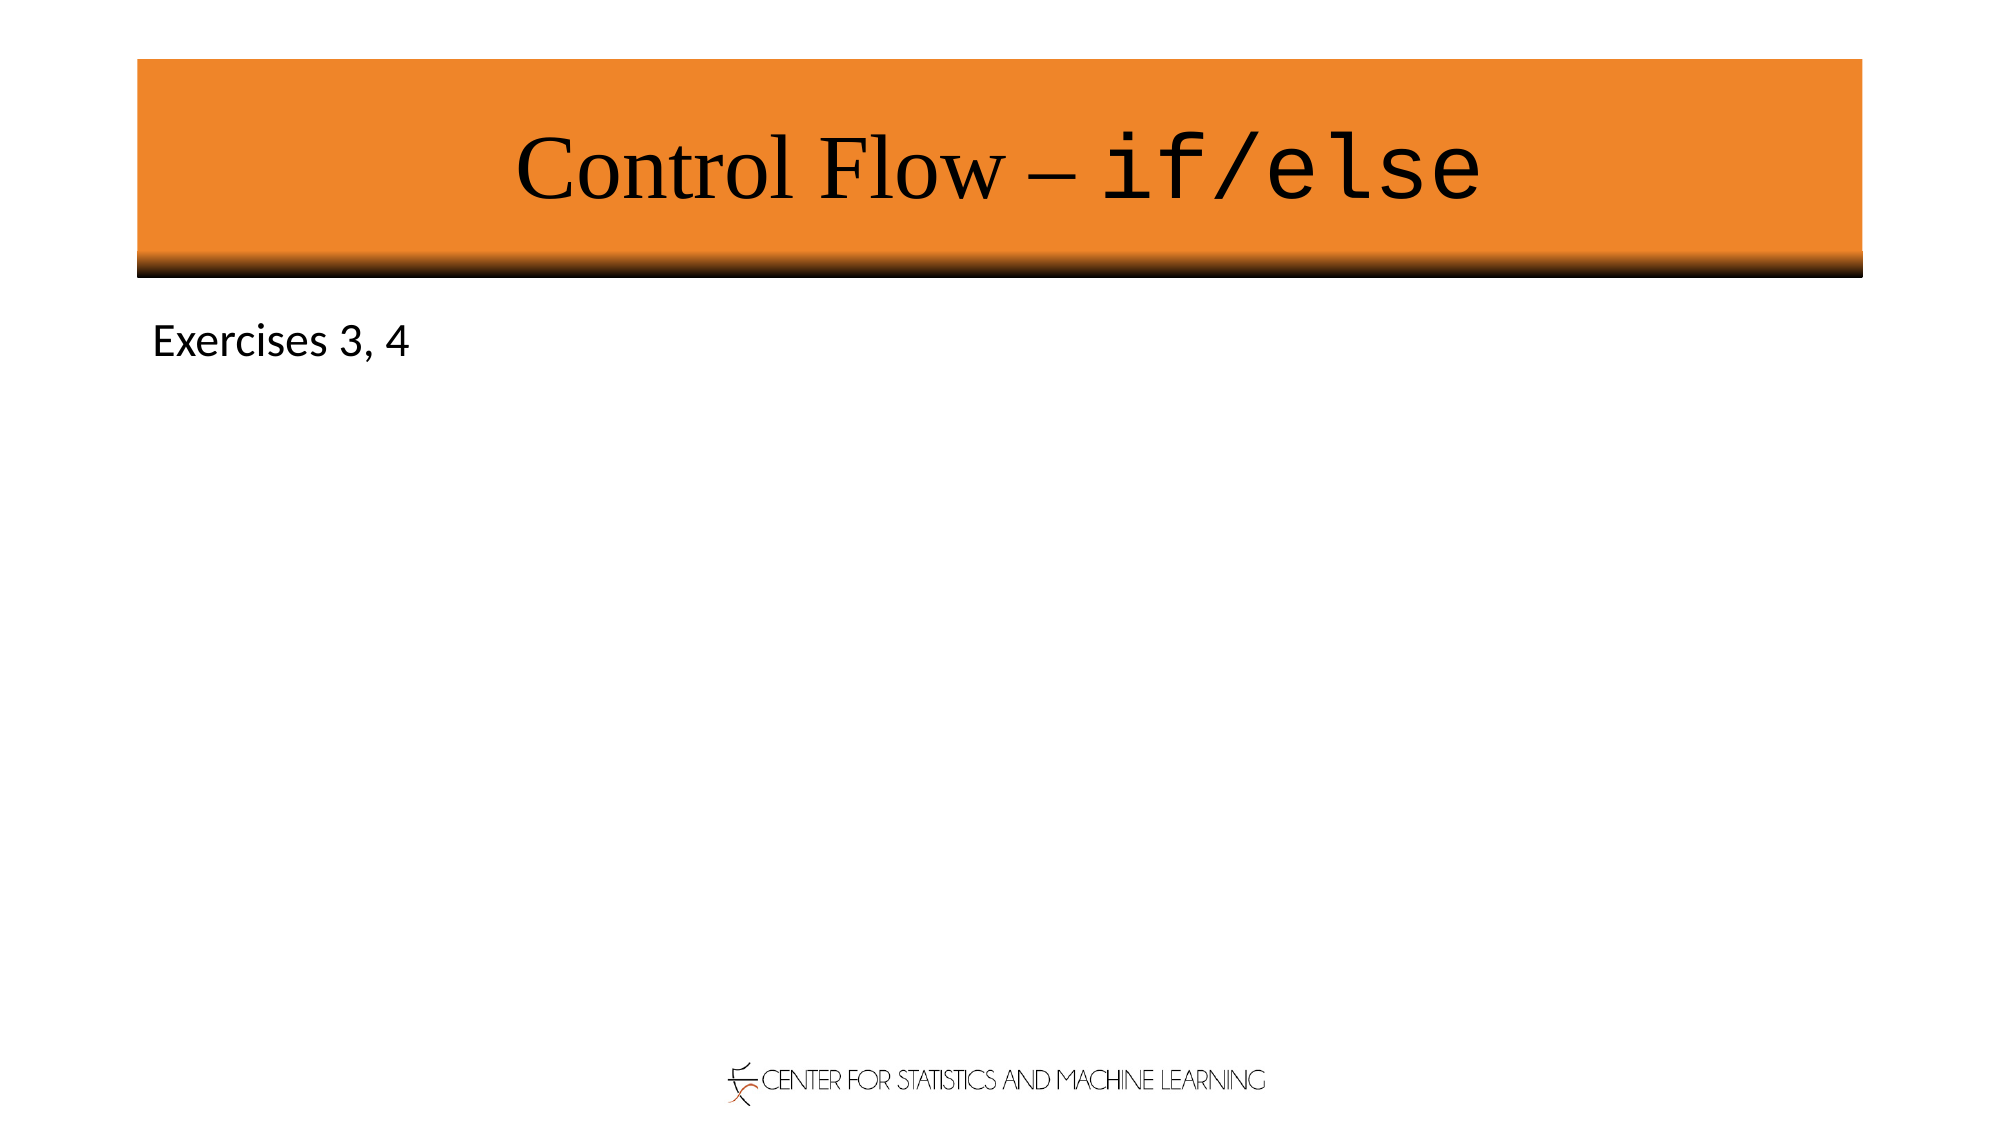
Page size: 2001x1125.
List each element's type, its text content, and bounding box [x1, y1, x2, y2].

title Control Flow – if/else [137, 59, 1863, 278]
list Exercises 3, 4 [137, 307, 1899, 1034]
picture [724, 1060, 1276, 1108]
